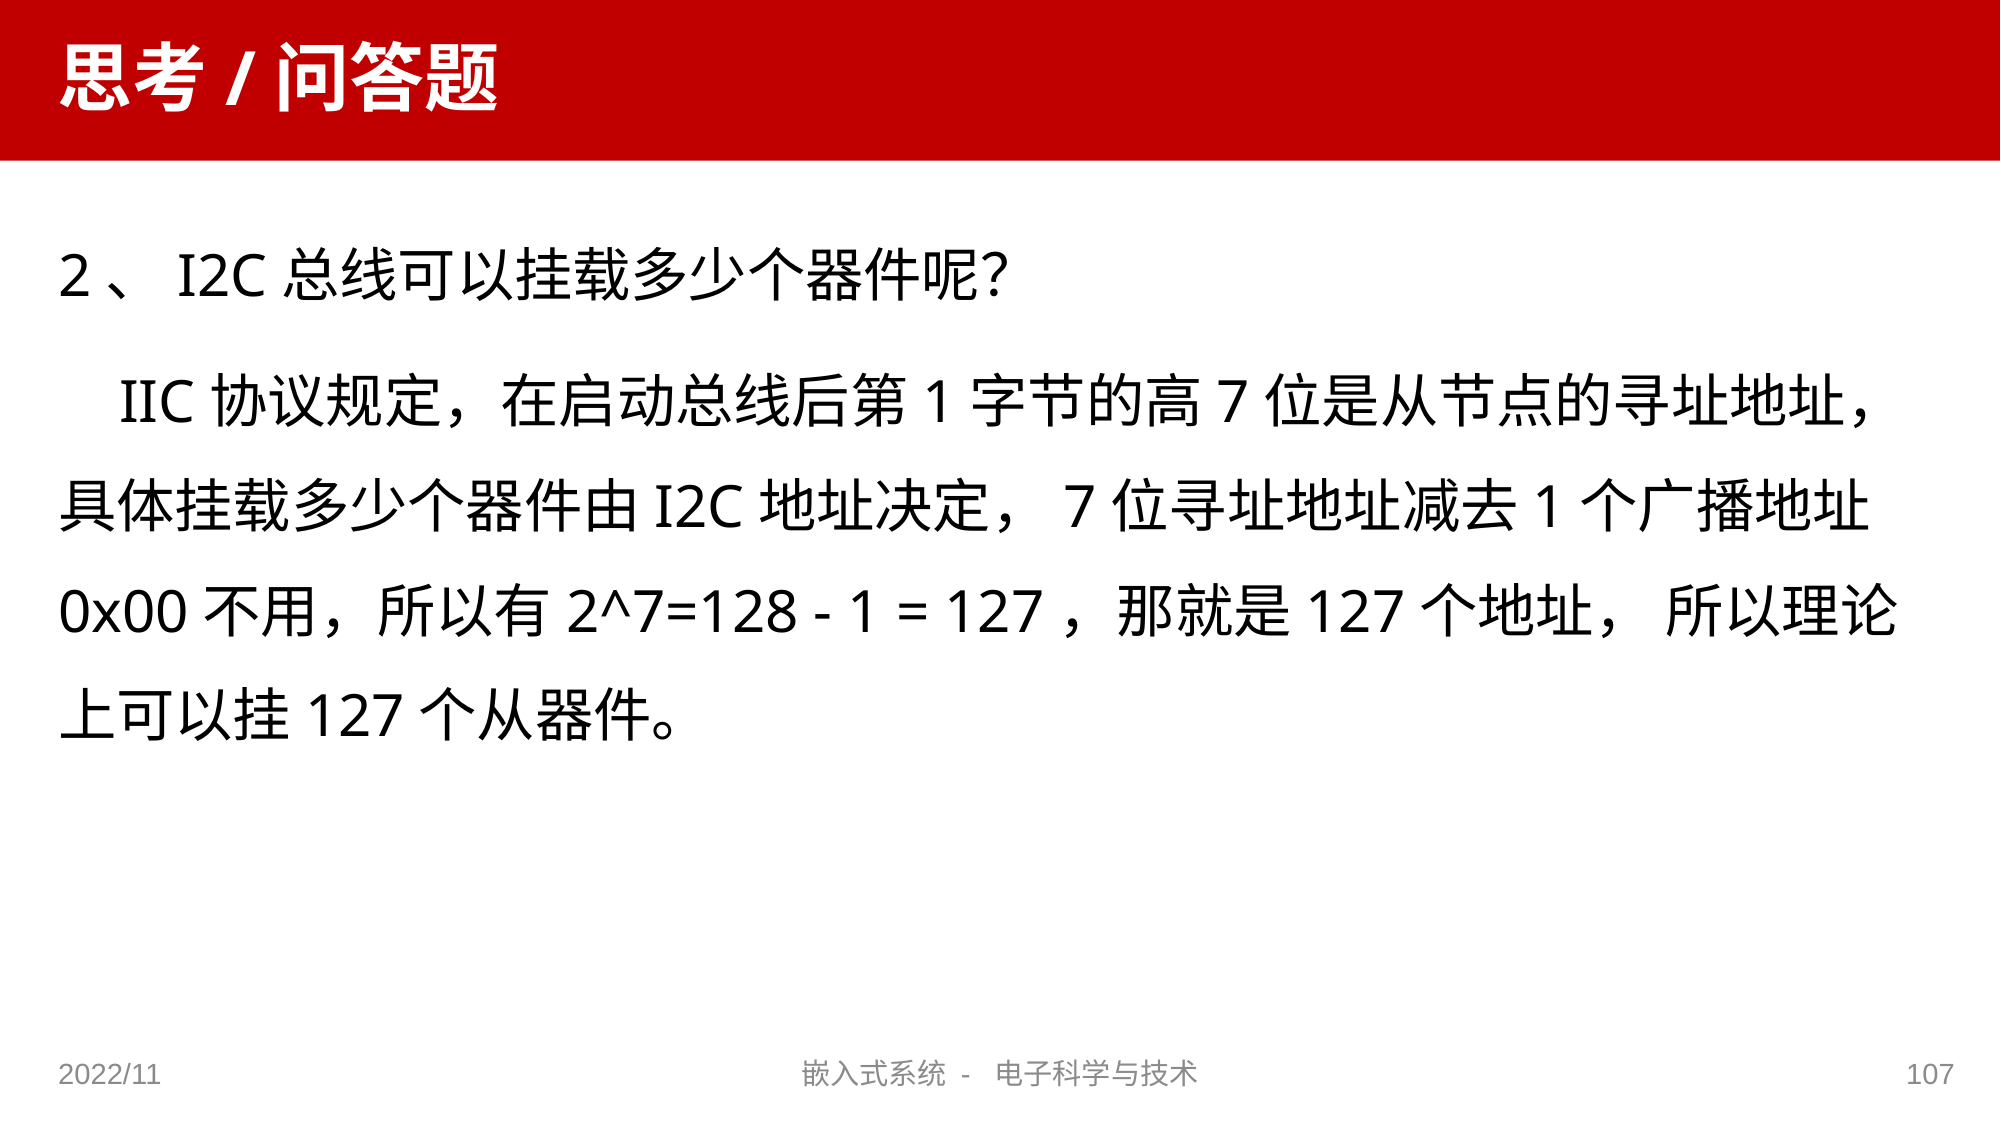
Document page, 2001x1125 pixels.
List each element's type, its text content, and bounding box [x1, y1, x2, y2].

slide_number 107 [1519, 1042, 1970, 1103]
title 思考/问答题 [42, 19, 1768, 144]
footer 嵌入式系统 - 电子科学与技术 [662, 1042, 1338, 1103]
slide_number 2022/11 [43, 1042, 494, 1103]
list 2、I2C总线可以挂载多少个器件呢？ IIC协议规定，在启动总线后第1字节的高7位是从节点的寻址地址，具体挂载多少个器件由I2C地址决定，7位寻址地址减去1个广播地址0x00不用，所以有2^7=128 - 1 = 127，那就是127个地址， 所以理论上可以挂127个从器件。 [43, 196, 1970, 1024]
